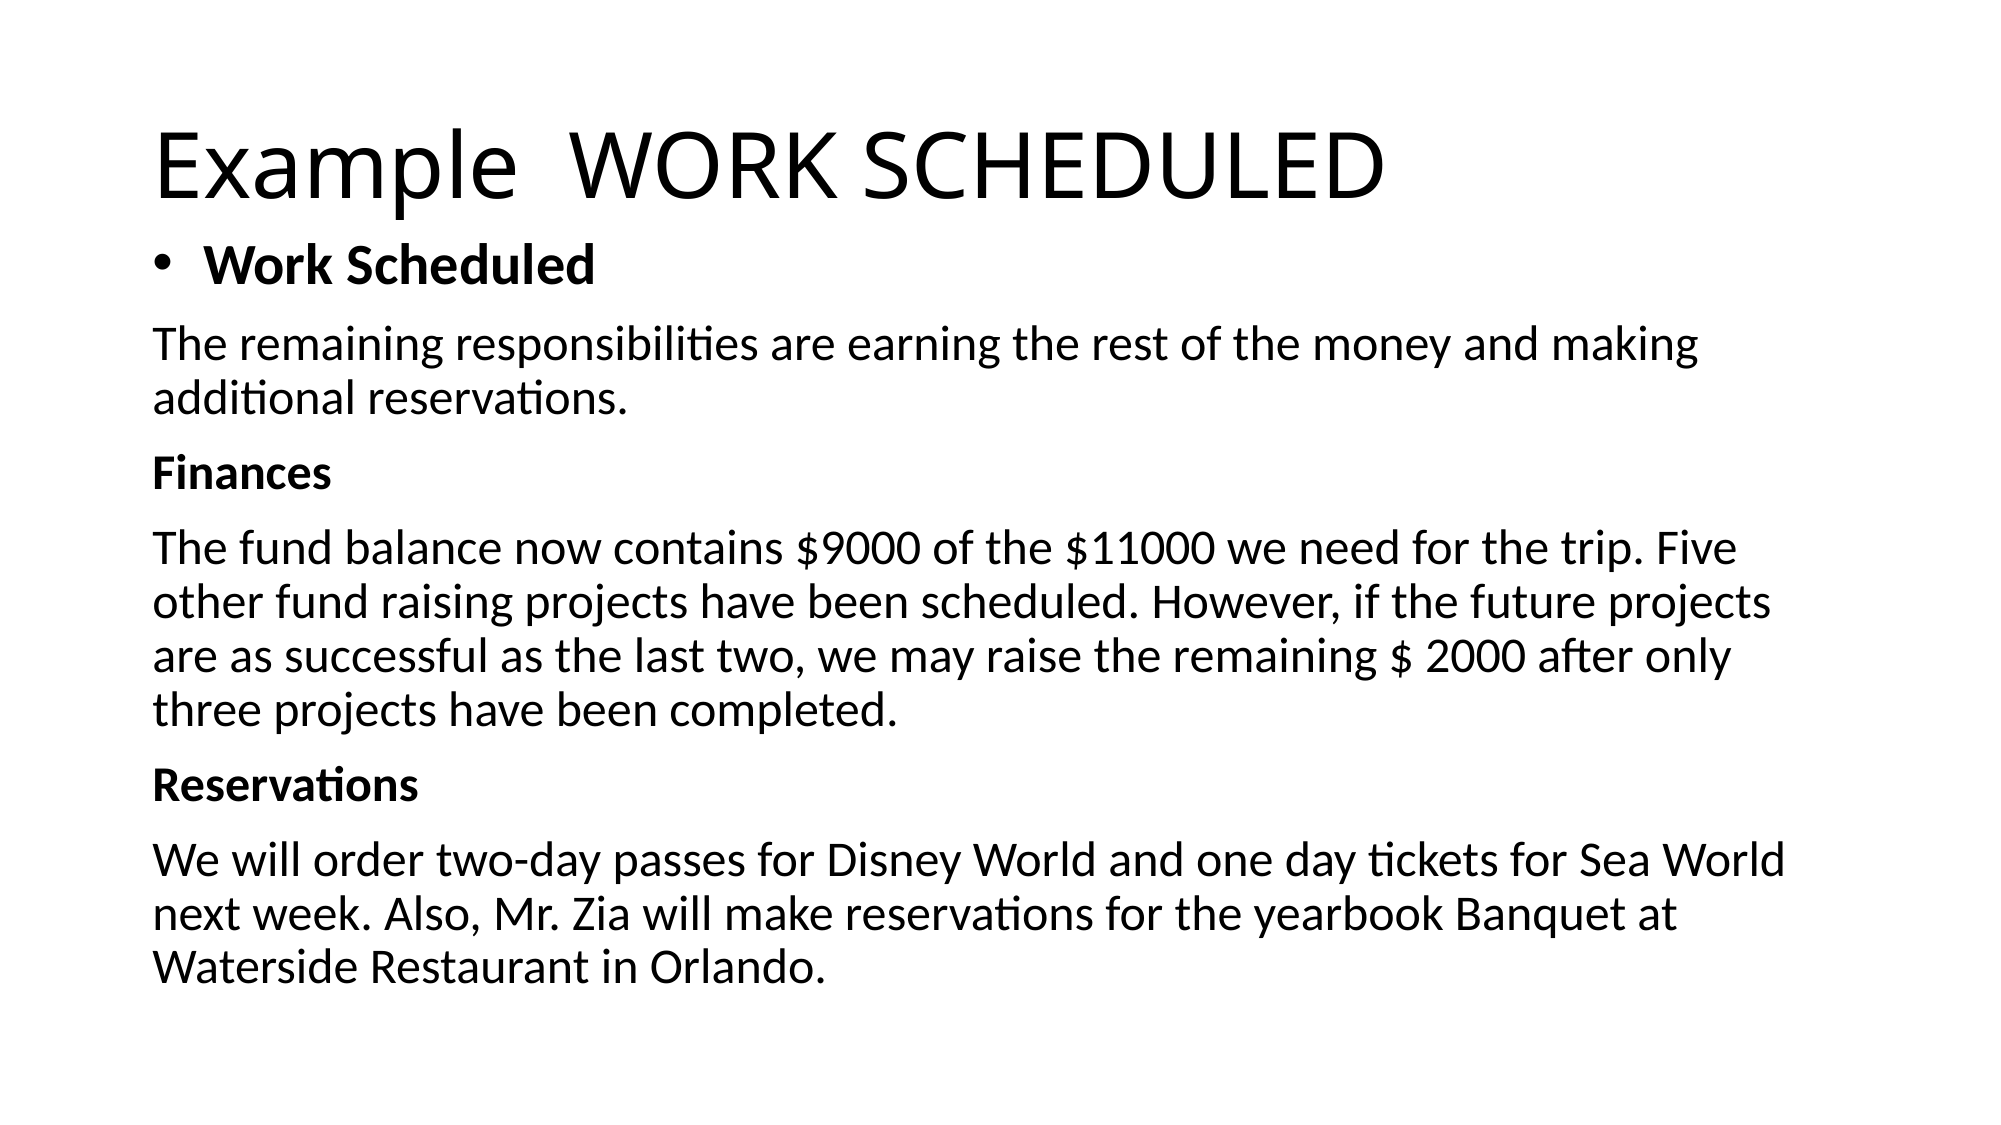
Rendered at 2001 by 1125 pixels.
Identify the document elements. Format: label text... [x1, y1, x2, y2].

title Example WORK SCHEDULED [137, 59, 1863, 226]
list Work Scheduled The remaining responsibilities are earning the rest of the money and making additional reservations. Finances The fund balance now contains $9000 of the $11000 we need for the trip. Five other fund raising projects have been scheduled. However, if the future projects are as successful as the last two, we may raise the remaining $ 2000 after only three projects have been completed. Reservations We will order two-day passes for Disney World and one day tickets for Sea World next week. Also, Mr. Zia will make reservations for the yearbook Banquet at Waterside Restaurant in Orlando. [137, 226, 1863, 1056]
